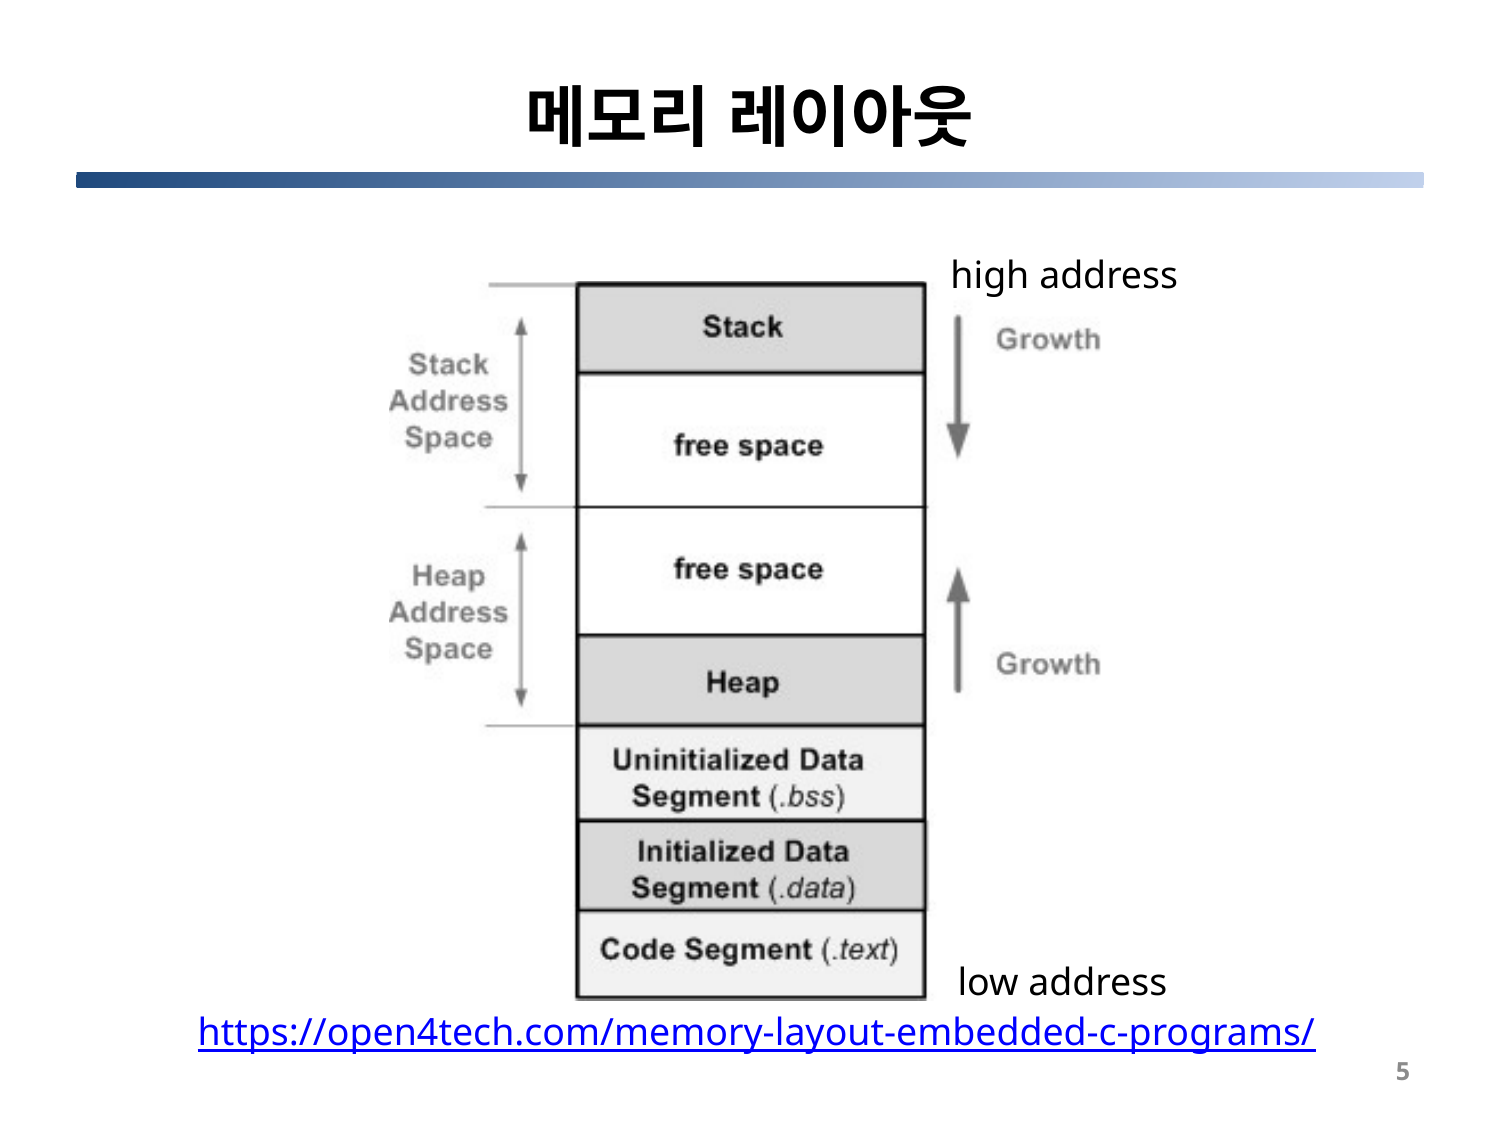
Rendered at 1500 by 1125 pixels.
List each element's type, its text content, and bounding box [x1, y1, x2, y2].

title 메모리 레이아웃 [75, 45, 1425, 185]
picture [388, 281, 1105, 1002]
text_box https://open4tech.com/memory-layout-embedded-c-programs/ [182, 1000, 1362, 1067]
slide_number 5 [1074, 1042, 1425, 1103]
text_box low address [942, 950, 1183, 1011]
text_box high address [935, 243, 1194, 304]
